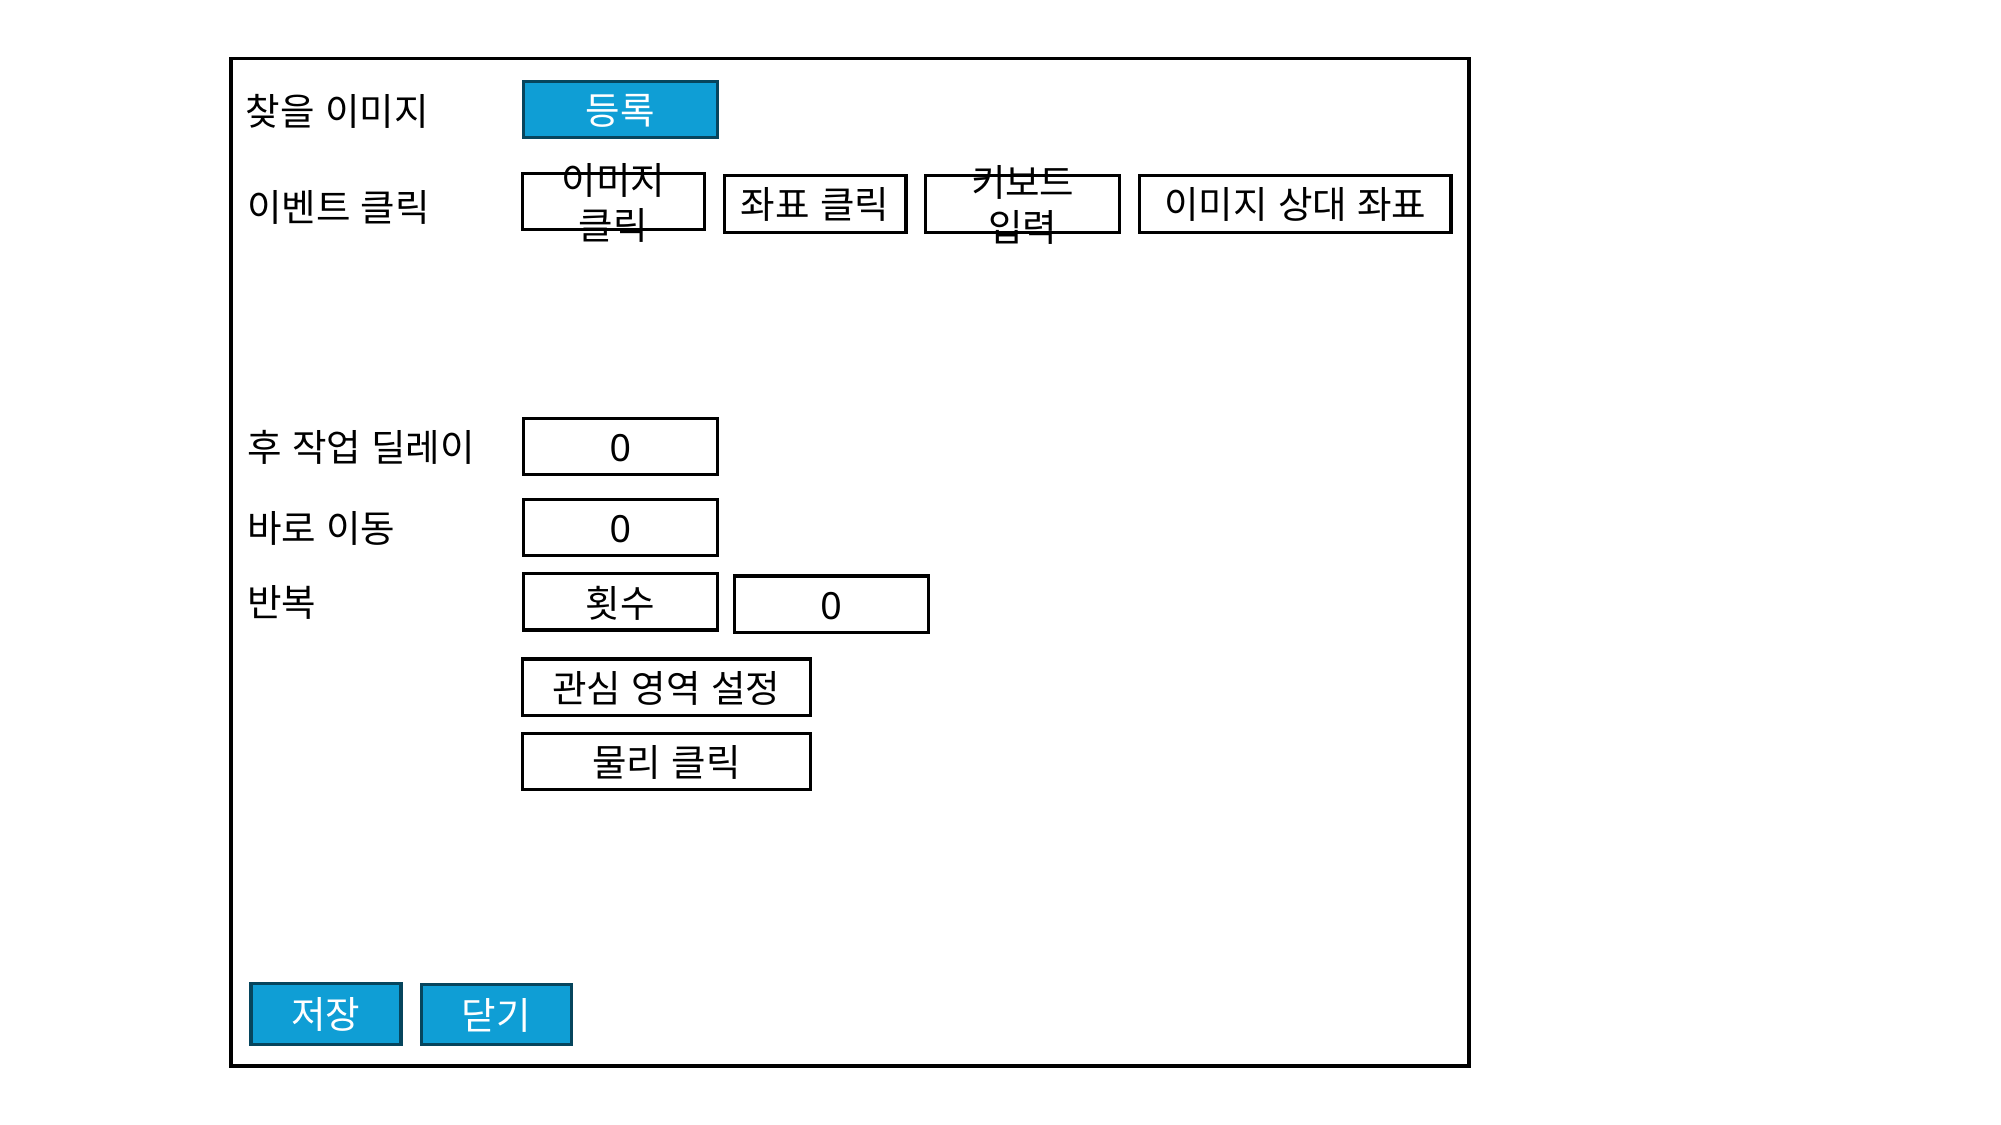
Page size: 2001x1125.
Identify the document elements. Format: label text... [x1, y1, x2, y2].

text_box 좌표 클릭 [723, 174, 908, 234]
text_box 찾을 이미지 [230, 80, 522, 140]
text_box 이미지 상대 좌표 [1138, 174, 1453, 234]
text_box 반복 [232, 571, 523, 632]
text_box 관심 영역 설정 [521, 657, 812, 717]
text_box 키보드 입력 [924, 174, 1121, 234]
text_box 0 [523, 417, 719, 476]
text_box 이벤트 클릭 [232, 176, 467, 237]
text_box 이미지 클릭 [521, 172, 706, 231]
text_box 저장 [249, 982, 403, 1046]
text_box 횟수 [523, 572, 719, 632]
text_box 0 [733, 574, 930, 634]
text_box [229, 57, 1471, 1068]
text_box 등록 [522, 80, 719, 139]
text_box 닫기 [420, 983, 573, 1046]
text_box 0 [523, 498, 719, 557]
text_box 바로 이동 [232, 497, 523, 558]
text_box 물리 클릭 [521, 732, 812, 791]
text_box 후 작업 딜레이 [232, 416, 523, 477]
